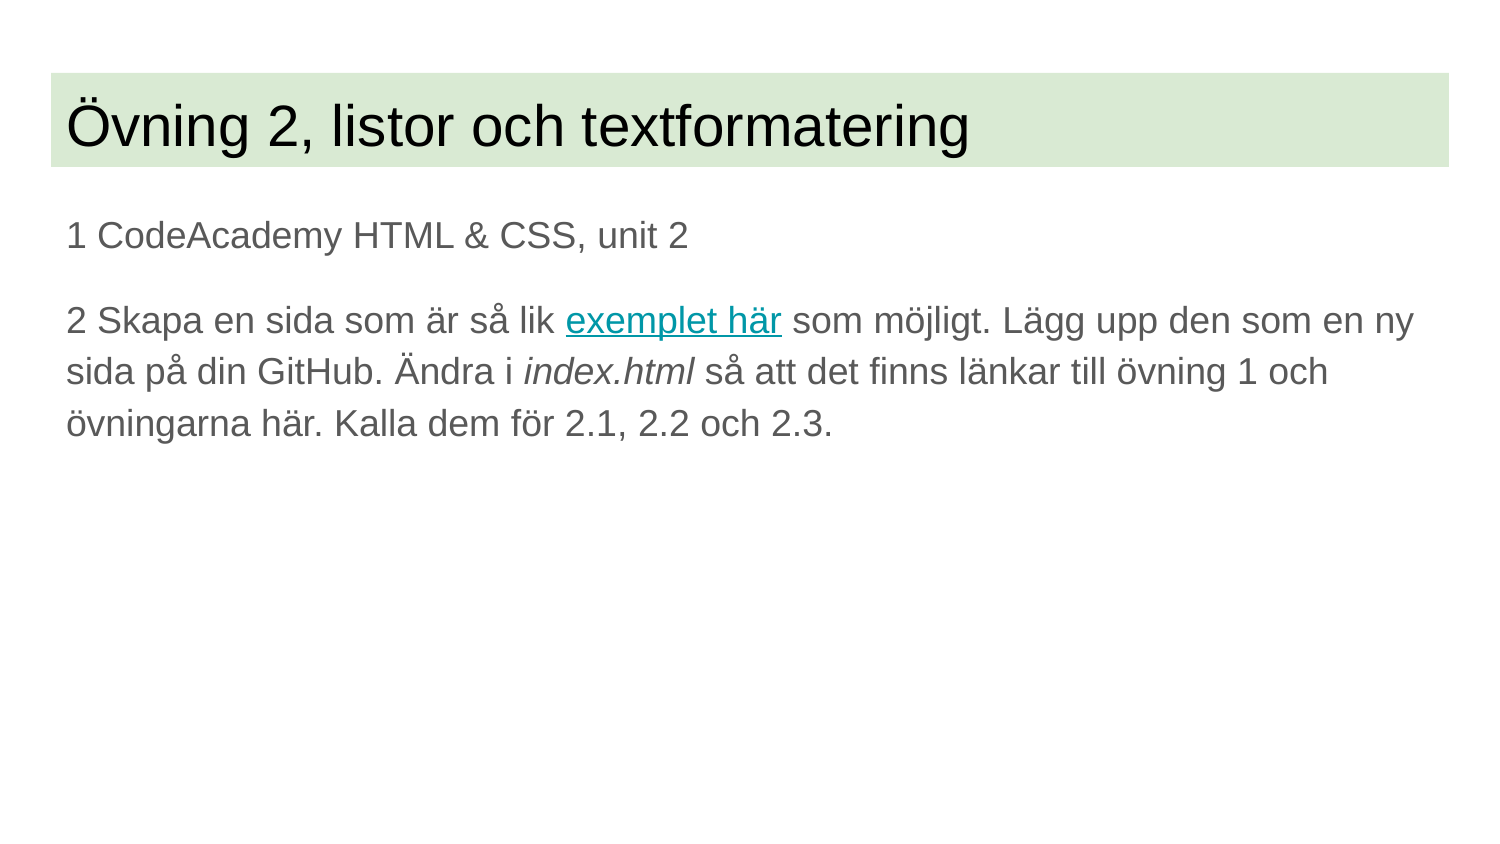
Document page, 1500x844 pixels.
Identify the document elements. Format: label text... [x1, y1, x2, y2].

title Övning 2, listor och textformatering [51, 72, 1449, 167]
list 1 CodeAcademy HTML & CSS, unit 2 2 Skapa en sida som är så lik exemplet här som möjligt. Lägg upp den som en ny sida på din GitHub. Ändra i index.html så att det finns länkar till övning 1 och övningarna här. Kalla dem för 2.1, 2.2 och 2.3. [51, 189, 1449, 750]
